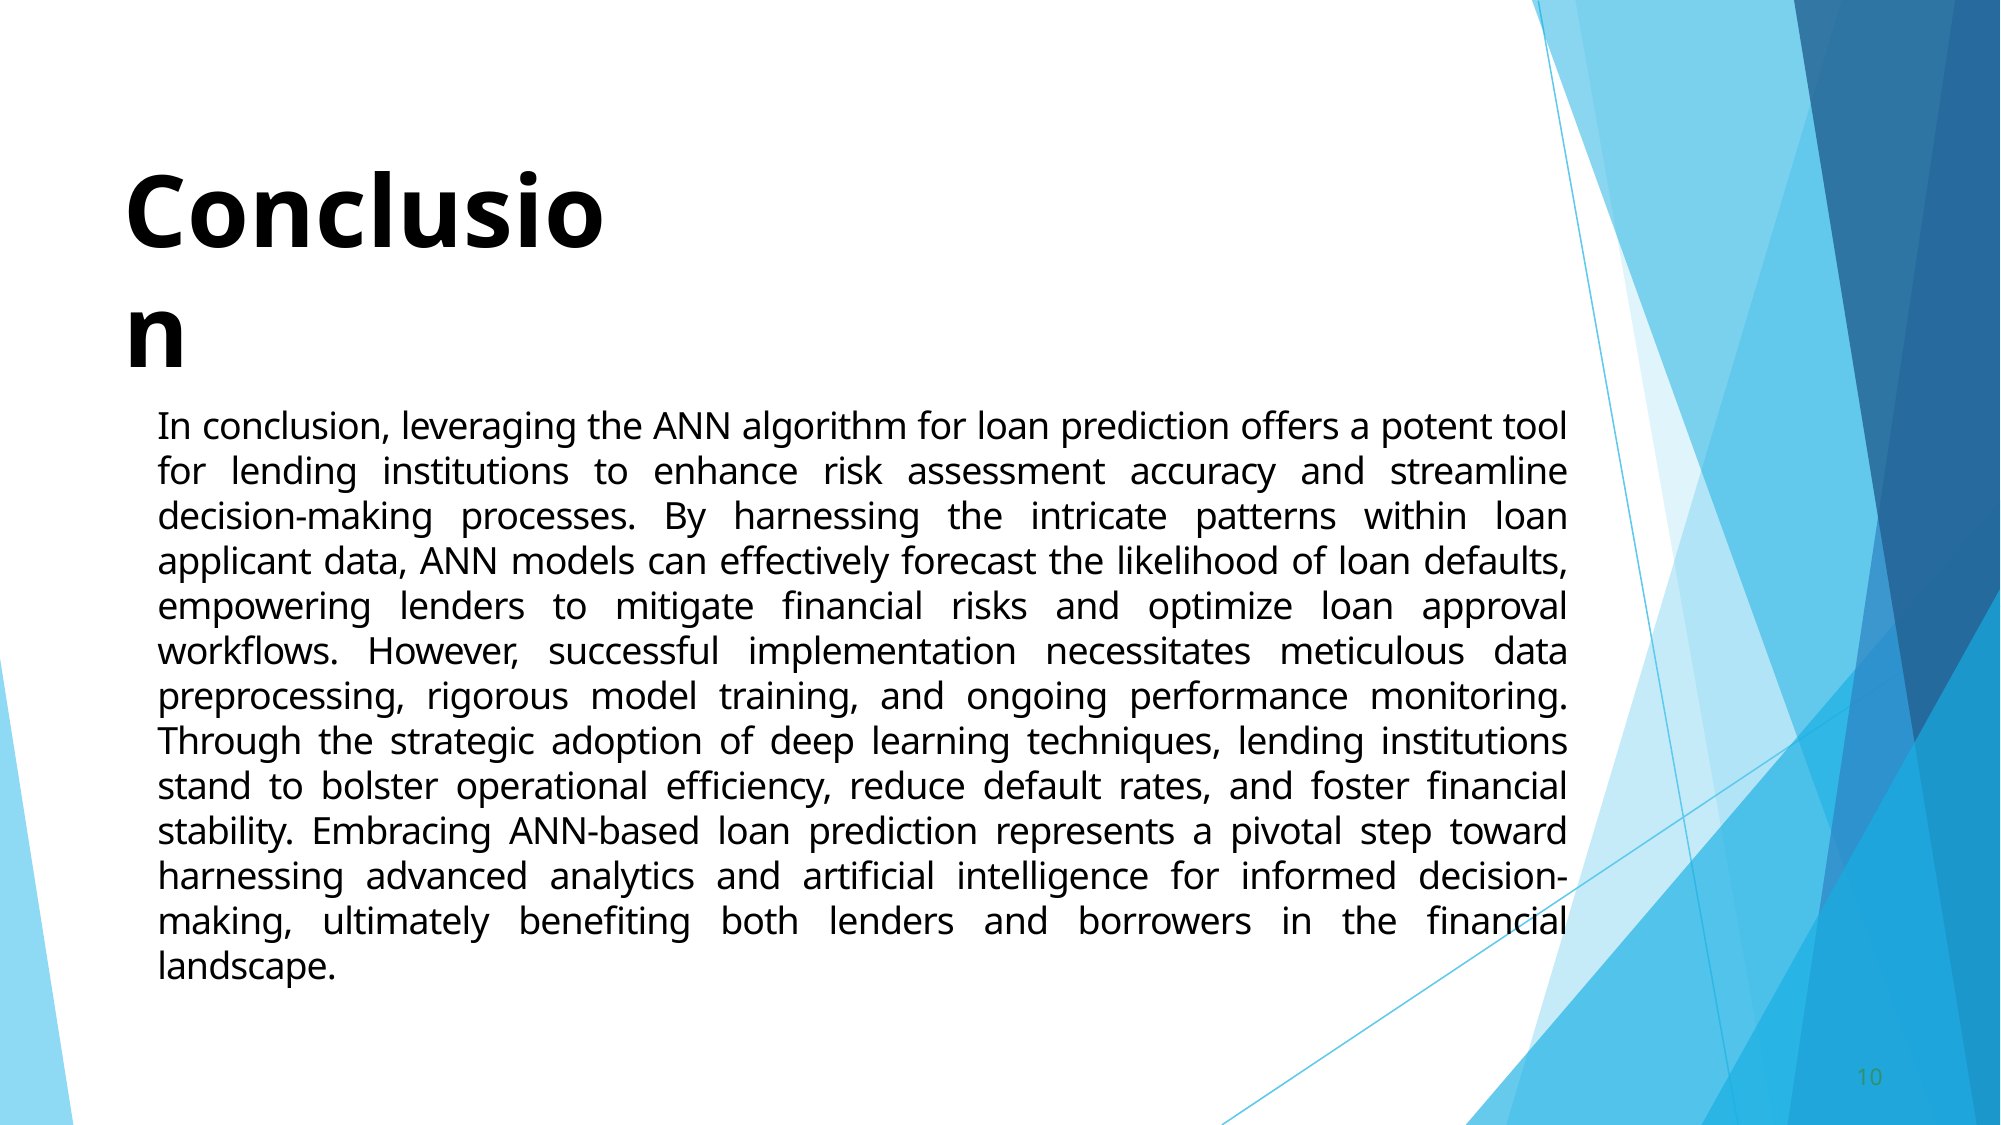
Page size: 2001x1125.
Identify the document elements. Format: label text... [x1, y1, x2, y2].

text_box 10 [1849, 1061, 1888, 1095]
text_box In conclusion, leveraging the ANN algorithm for loan prediction offers a potent tool for lending institutions to enhance risk assessment accuracy and streamline decision-making processes. By harnessing the intricate patterns within loan applicant data, ANN models can effectively forecast the likelihood of loan defaults, empowering lenders to mitigate financial risks and optimize loan approval workflows. However, successful implementation necessitates meticulous data preprocessing, rigorous model training, and ongoing performance monitoring. Through the strategic adoption of deep learning techniques, lending institutions stand to bolster operational efficiency, reduce default rates, and foster financial stability. Embracing ANN-based loan prediction represents a pivotal step toward harnessing advanced analytics and artificial intelligence for informed decision-making, ultimately benefiting both lenders and borrowers in the financial landscape. [155, 399, 1569, 987]
text_box Conclusion [121, 145, 664, 388]
